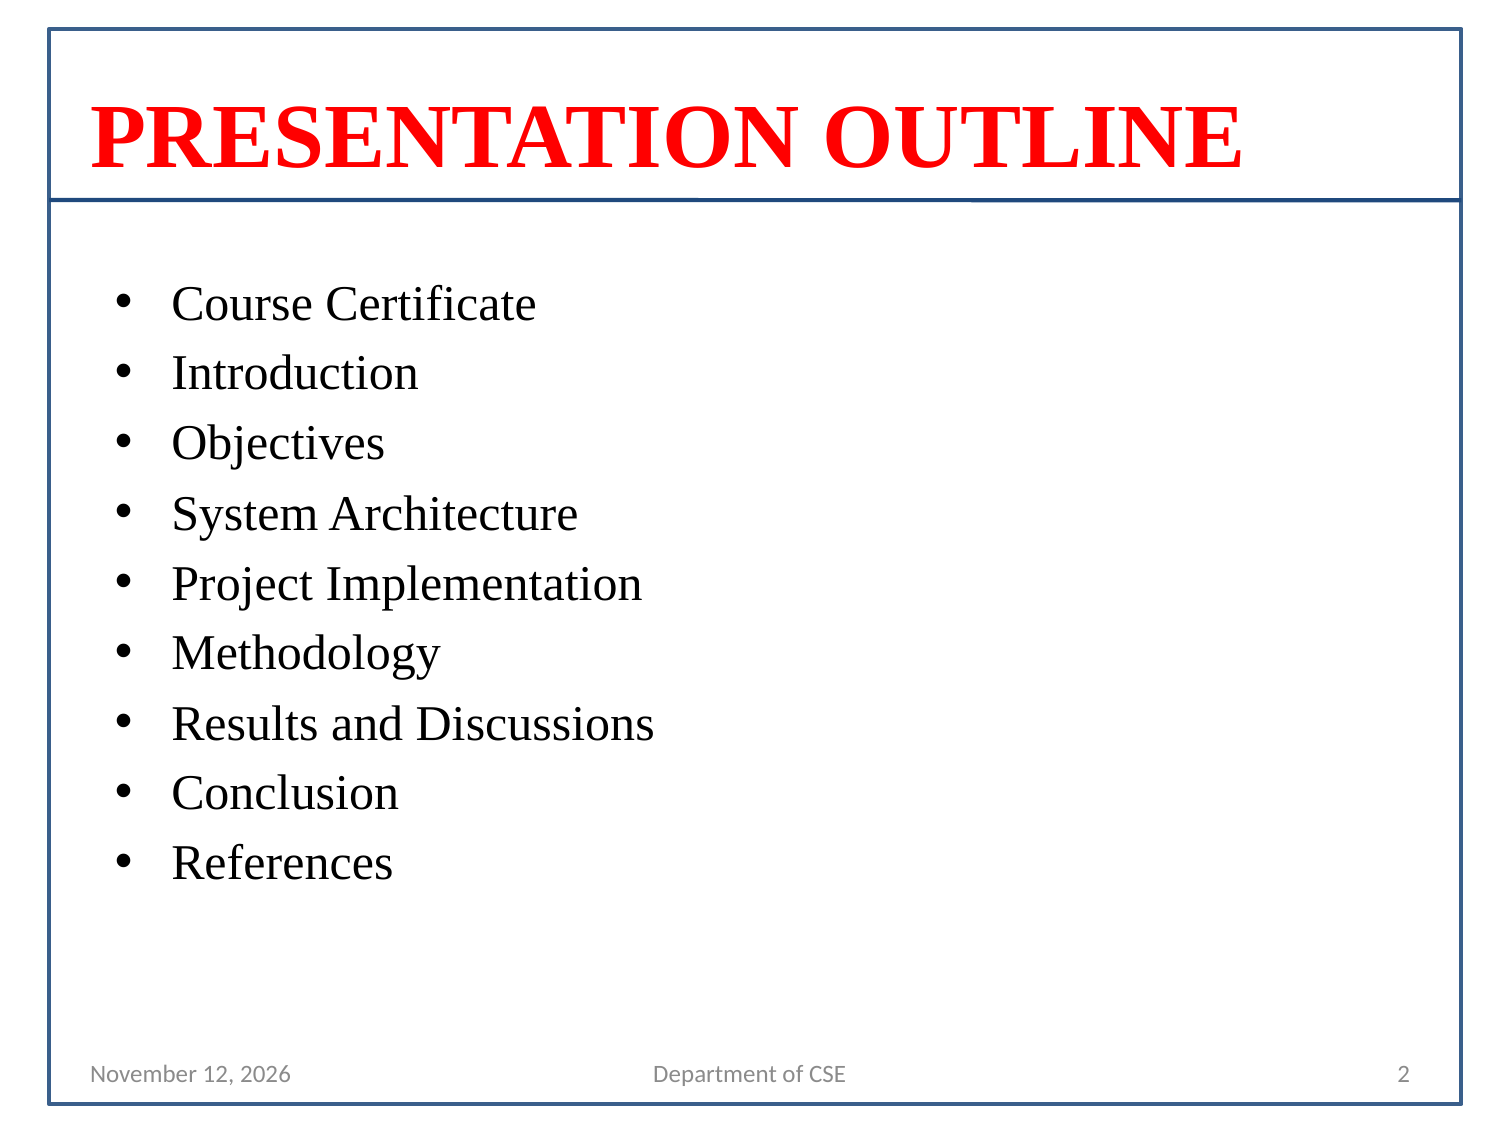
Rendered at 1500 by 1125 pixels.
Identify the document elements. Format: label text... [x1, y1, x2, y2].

title PRESENTATION OUTLINE [75, 37, 1425, 225]
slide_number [75, 1042, 425, 1103]
list Course Certificate Introduction Objectives System Architecture Project Implementation Methodology Results and Discussions Conclusion References [99, 262, 1450, 1005]
slide_number 2 [1074, 1042, 1425, 1103]
footer Department of CSE [512, 1042, 988, 1103]
